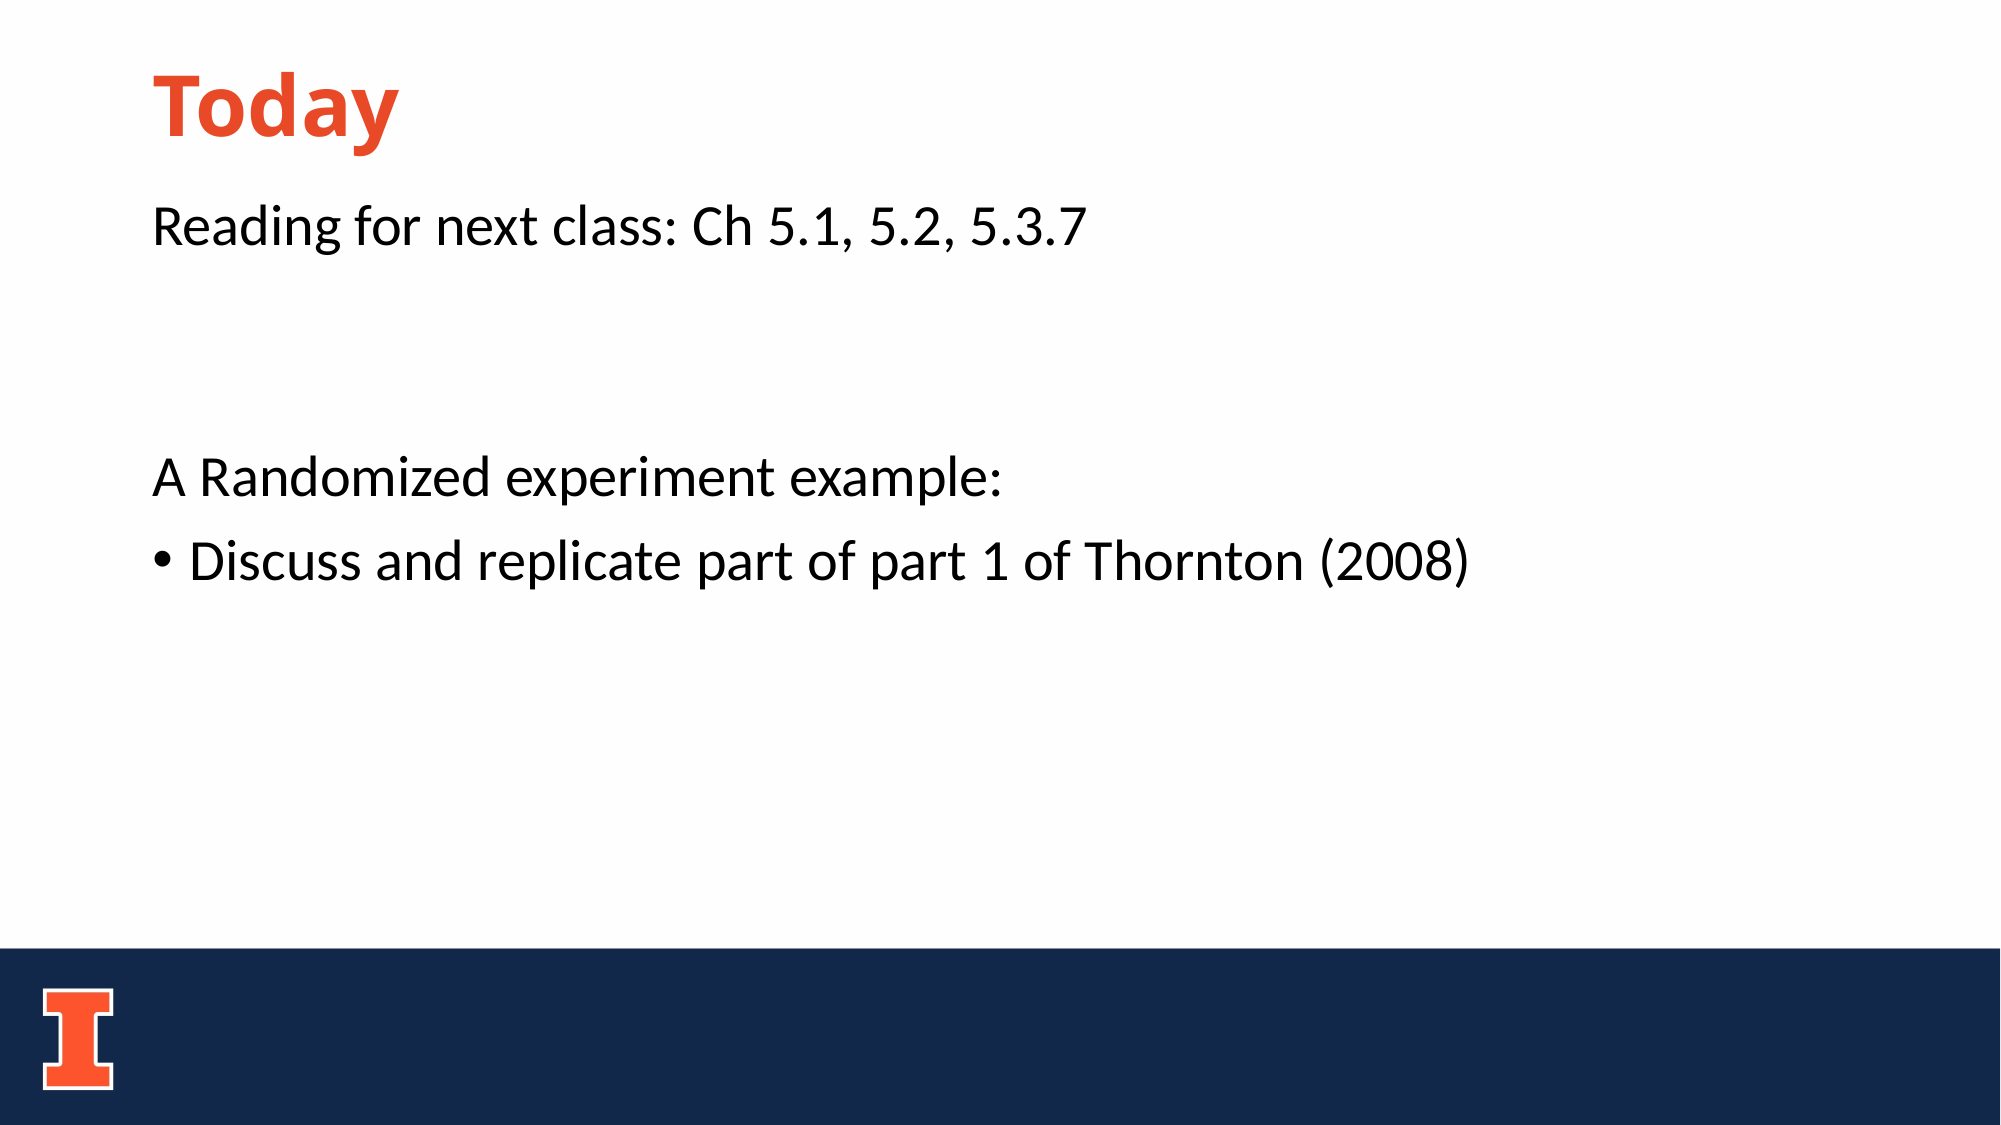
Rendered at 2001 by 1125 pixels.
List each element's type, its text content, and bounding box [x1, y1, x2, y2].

list Reading for next class: Ch 5.1, 5.2, 5.3.7 A Randomized experiment example: Discuss and replicate part of part 1 of Thornton (2008) [137, 187, 1863, 940]
title Today [137, 56, 1863, 163]
picture [0, 0, 2001, 1125]
